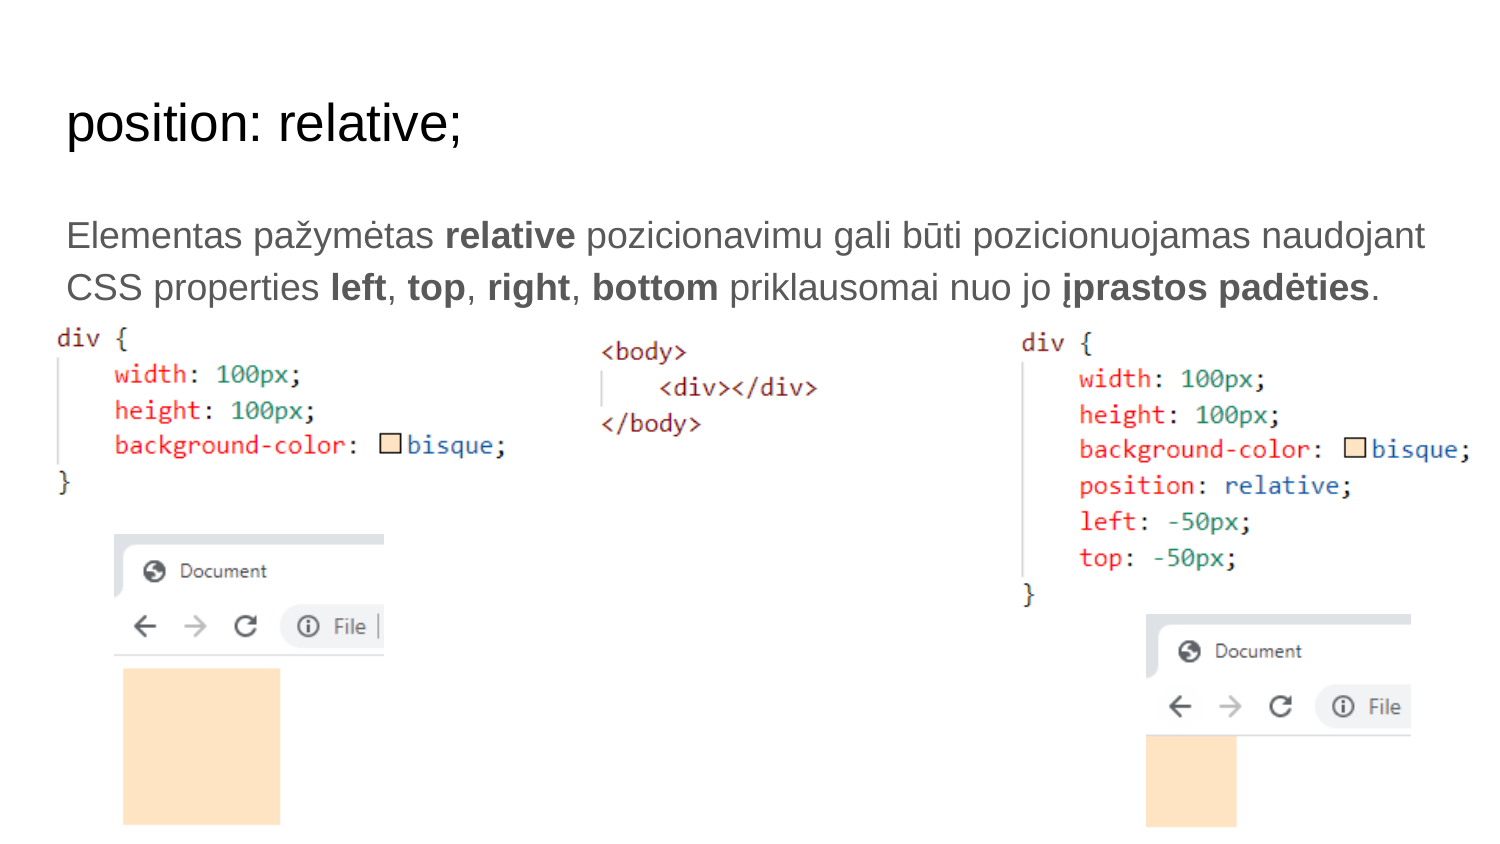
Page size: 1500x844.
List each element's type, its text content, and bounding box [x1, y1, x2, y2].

picture [50, 323, 516, 498]
picture [593, 334, 830, 447]
picture [114, 534, 384, 844]
title position: relative; [51, 72, 1449, 167]
picture [1014, 323, 1476, 840]
list Elementas pažymėtas relative pozicionavimu gali būti pozicionuojamas naudojant CSS properties left, top, right, bottom priklausomai nuo jo įprastos padėties. [51, 189, 1449, 750]
